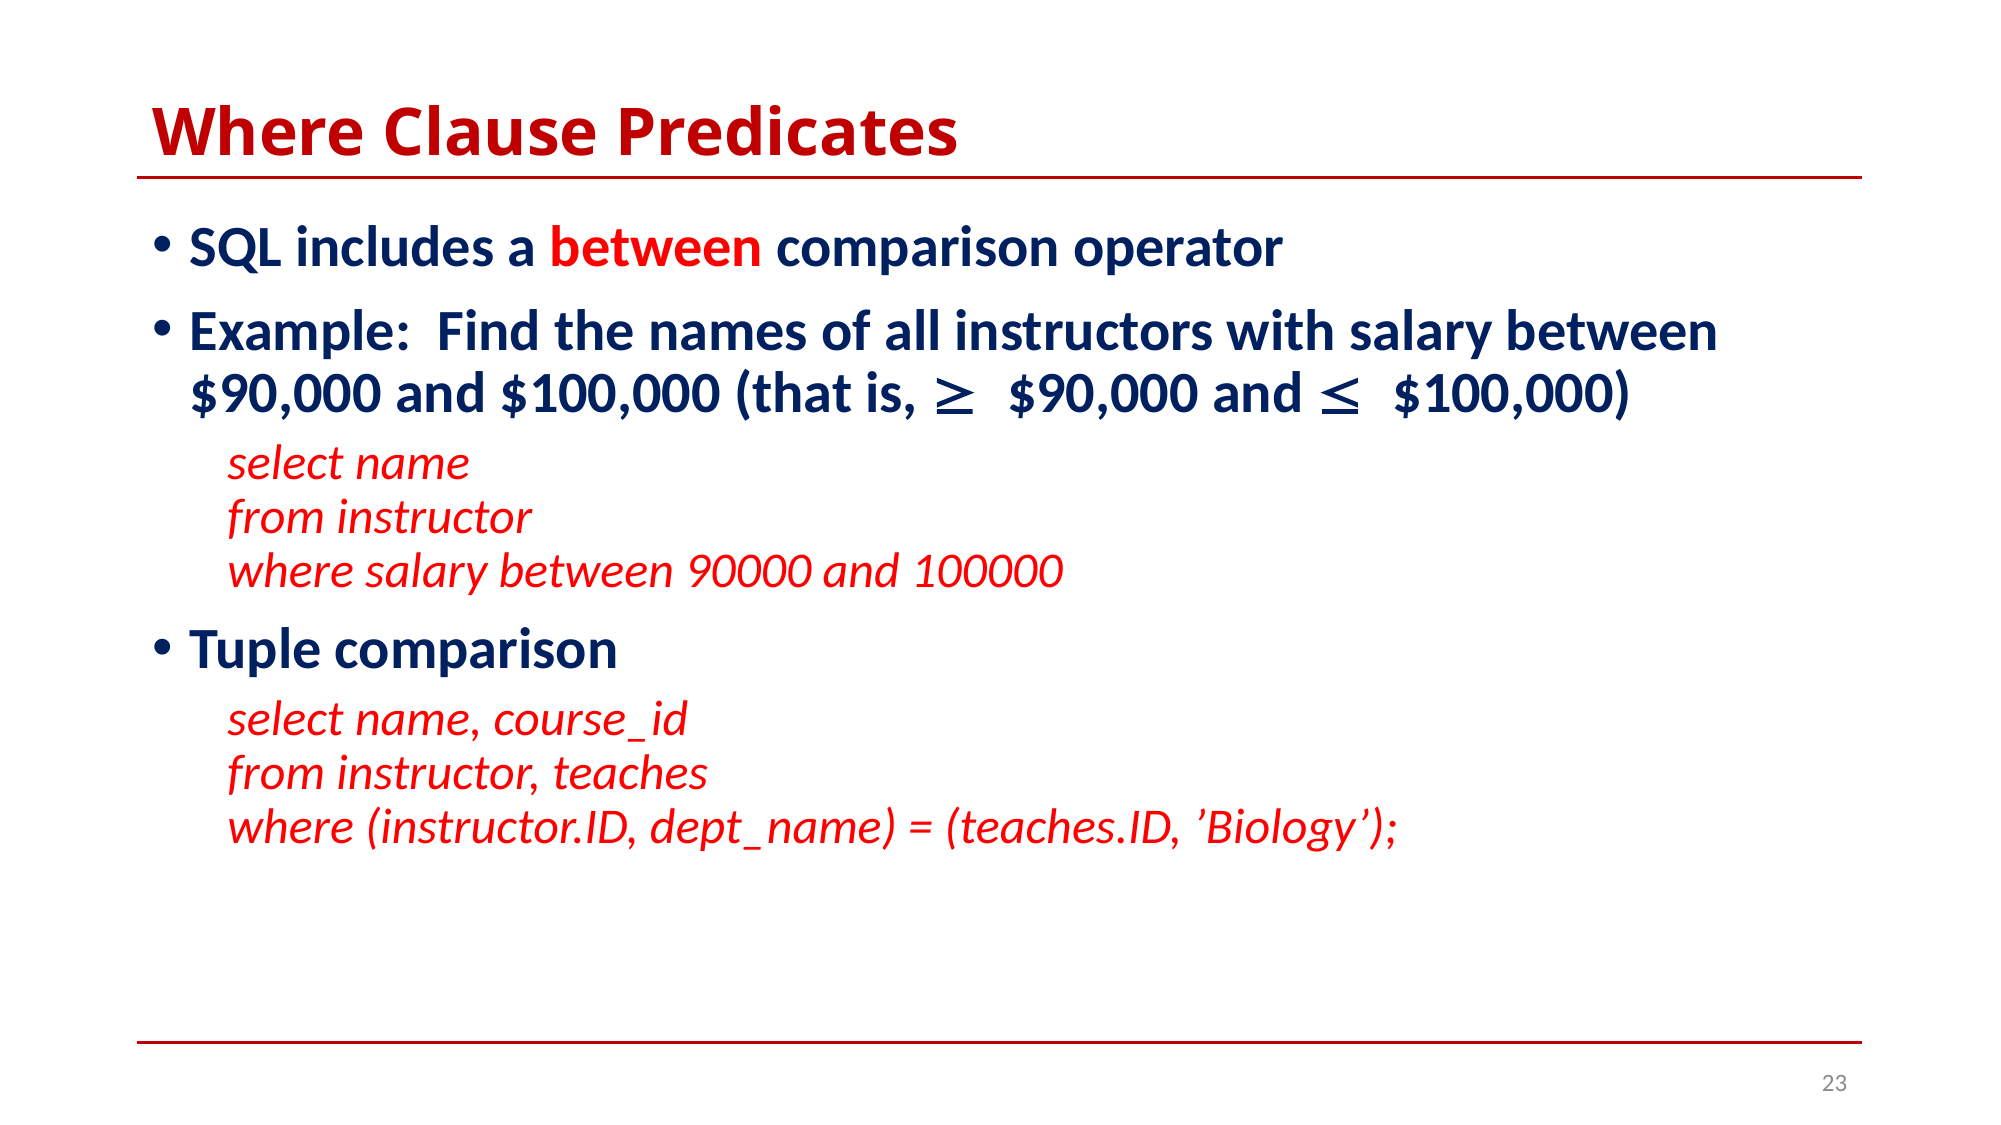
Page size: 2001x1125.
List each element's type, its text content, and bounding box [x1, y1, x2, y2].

slide_number 23 [1412, 1051, 1863, 1111]
title Where Clause Predicates [137, 90, 1863, 178]
list SQL includes a between comparison operator Example: Find the names of all instructors with salary between $90,000 and $100,000 (that is,  $90,000 and  $100,000) select name from instructor where salary between 90000 and 100000 Tuple comparison select name, course_id from instructor, teaches where (instructor.ID, dept_name) = (teaches.ID, ’Biology’); [137, 208, 1863, 1014]
